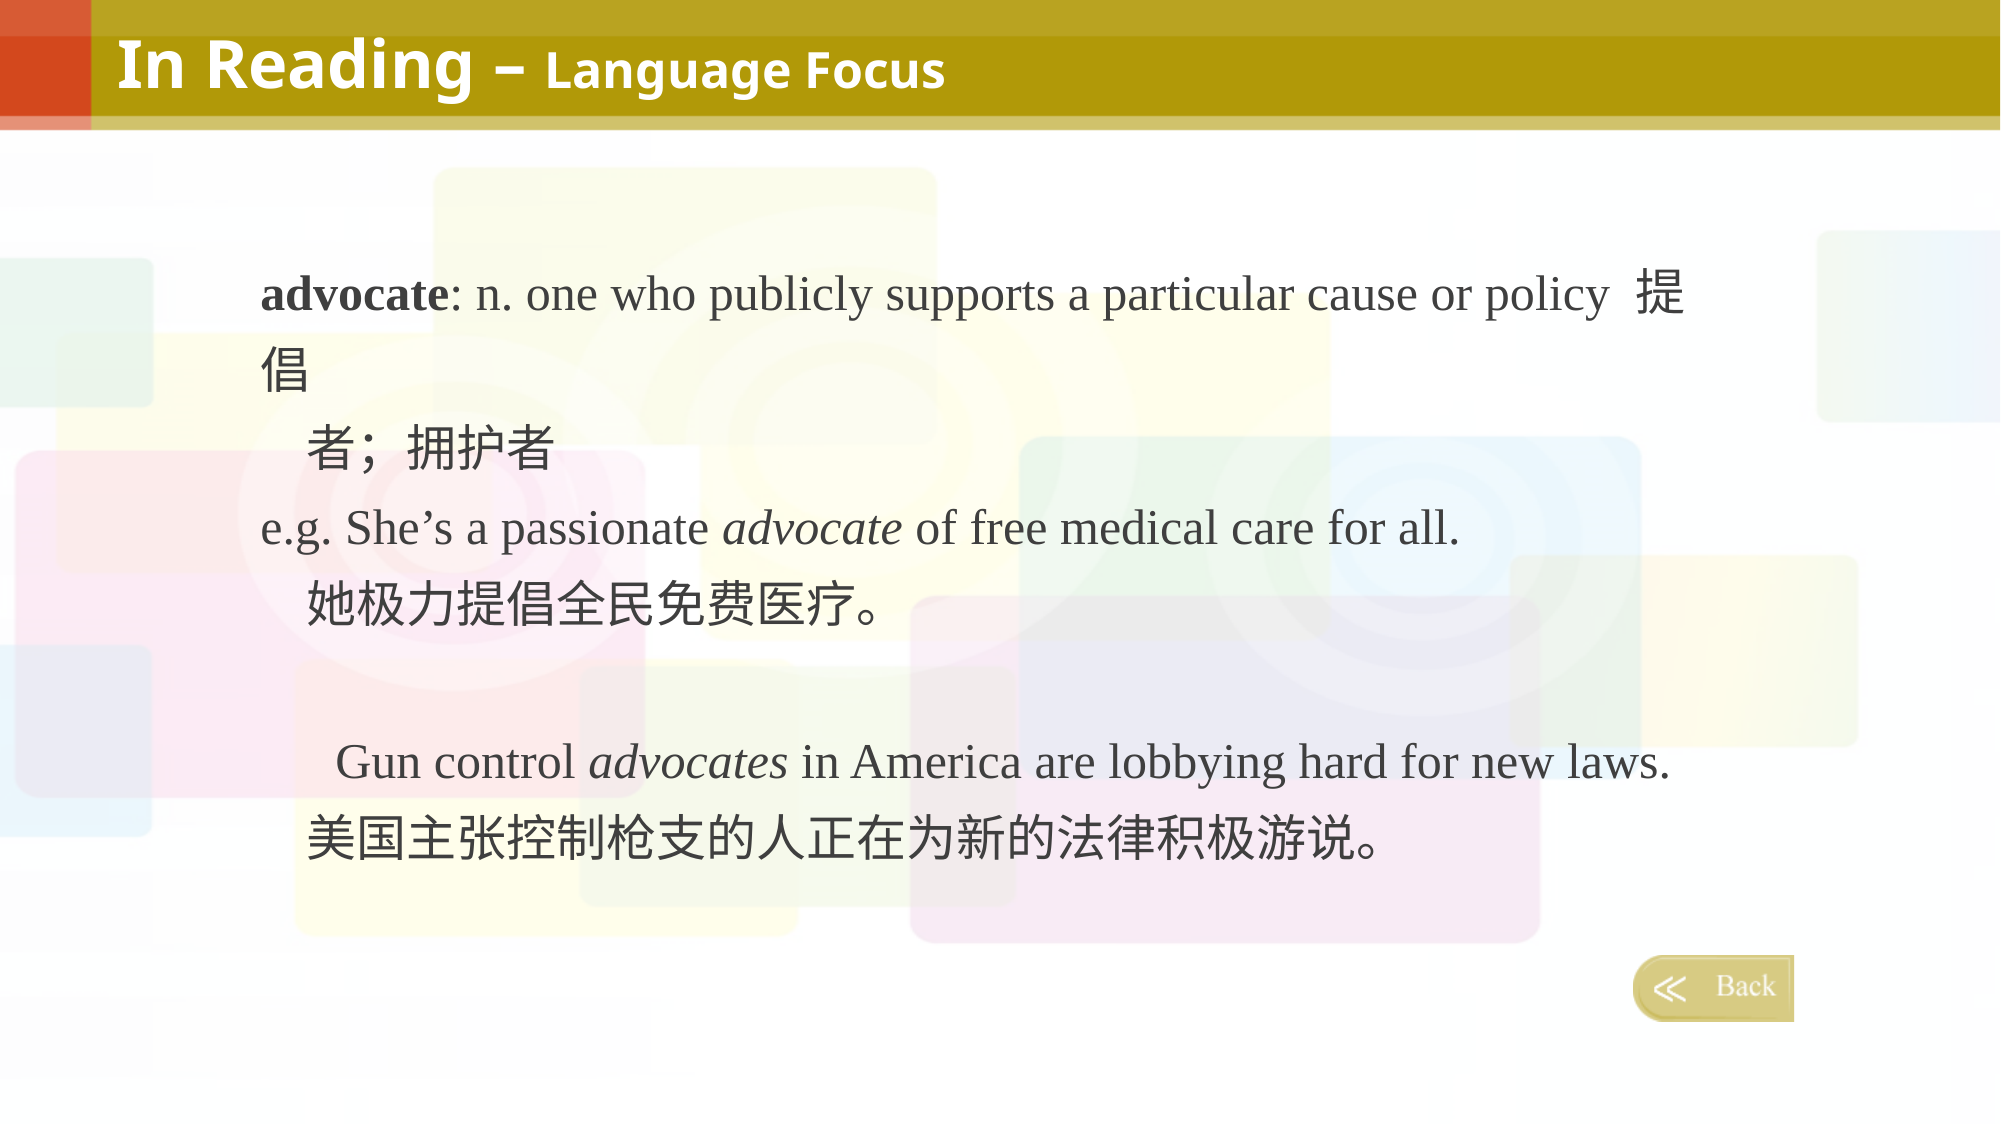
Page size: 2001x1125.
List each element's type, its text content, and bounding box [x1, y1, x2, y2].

text_box In Reading – Language Focus [102, 23, 1449, 135]
picture [0, 0, 2001, 1125]
text_box advocate: n. one who publicly supports a particular cause or policy 提倡 者；拥护者 e.g. She’s a passionate advocate of free medical care for all. 她极力提倡全民免费医疗。 Gun control advocates in America are lobbying hard for new laws. 美国主张控制枪支的人正在为新的法律积极游说。 [245, 235, 1739, 874]
